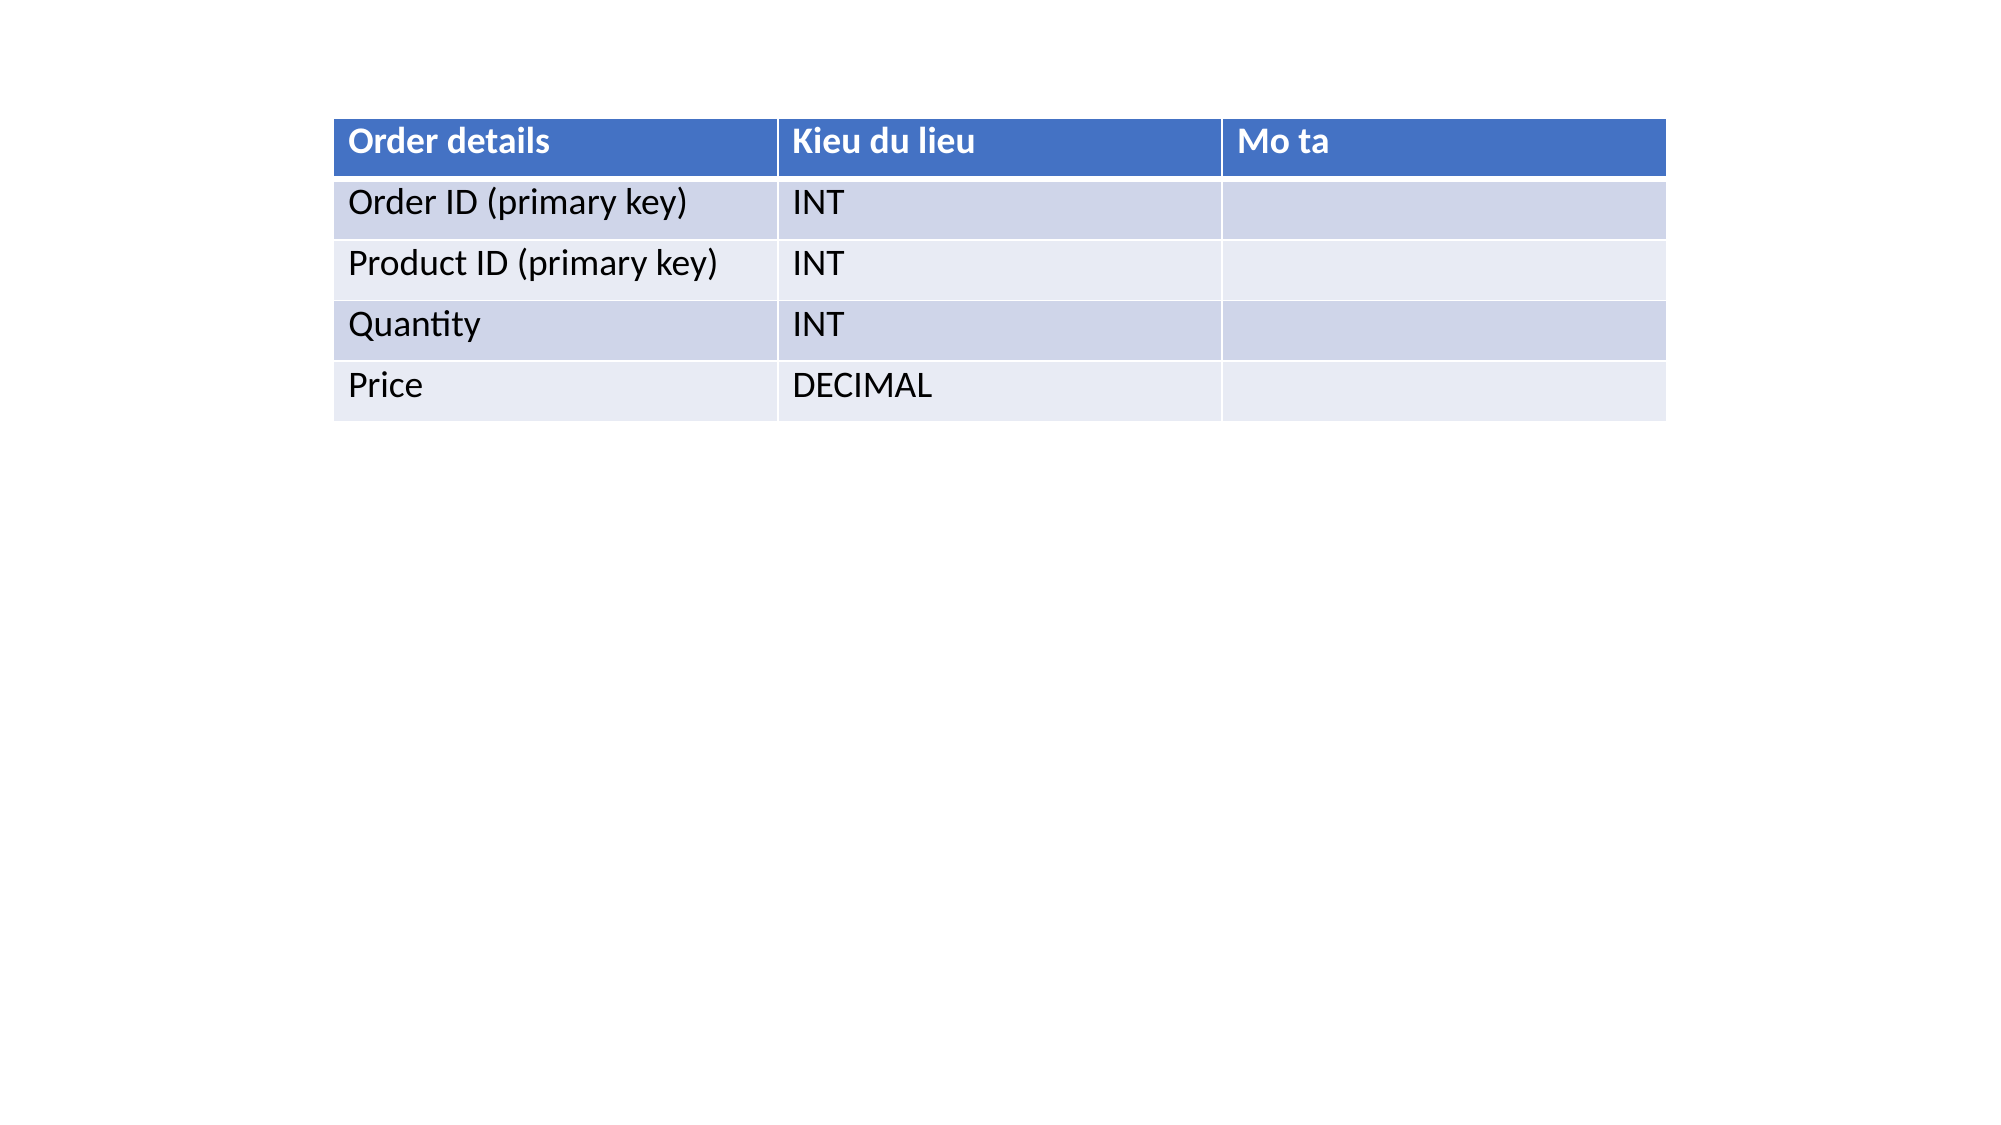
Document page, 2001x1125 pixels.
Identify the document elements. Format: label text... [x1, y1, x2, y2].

table_header Order details [334, 119, 777, 176]
table_cell [1223, 301, 1666, 360]
table_cell INT [779, 301, 1221, 360]
table_cell Quantity [334, 301, 777, 360]
table_cell INT [779, 241, 1221, 300]
table_cell Price [334, 362, 777, 421]
table_cell [1223, 182, 1666, 239]
table_cell Order ID (primary key) [334, 182, 777, 239]
table_cell Product ID (primary key) [334, 241, 777, 300]
table_cell [1223, 241, 1666, 300]
table_header Kieu du lieu [779, 119, 1221, 176]
table_cell INT [779, 182, 1221, 239]
table_cell DECIMAL [779, 362, 1221, 421]
table_header Mo ta [1223, 119, 1666, 176]
table_cell [1223, 362, 1666, 421]
